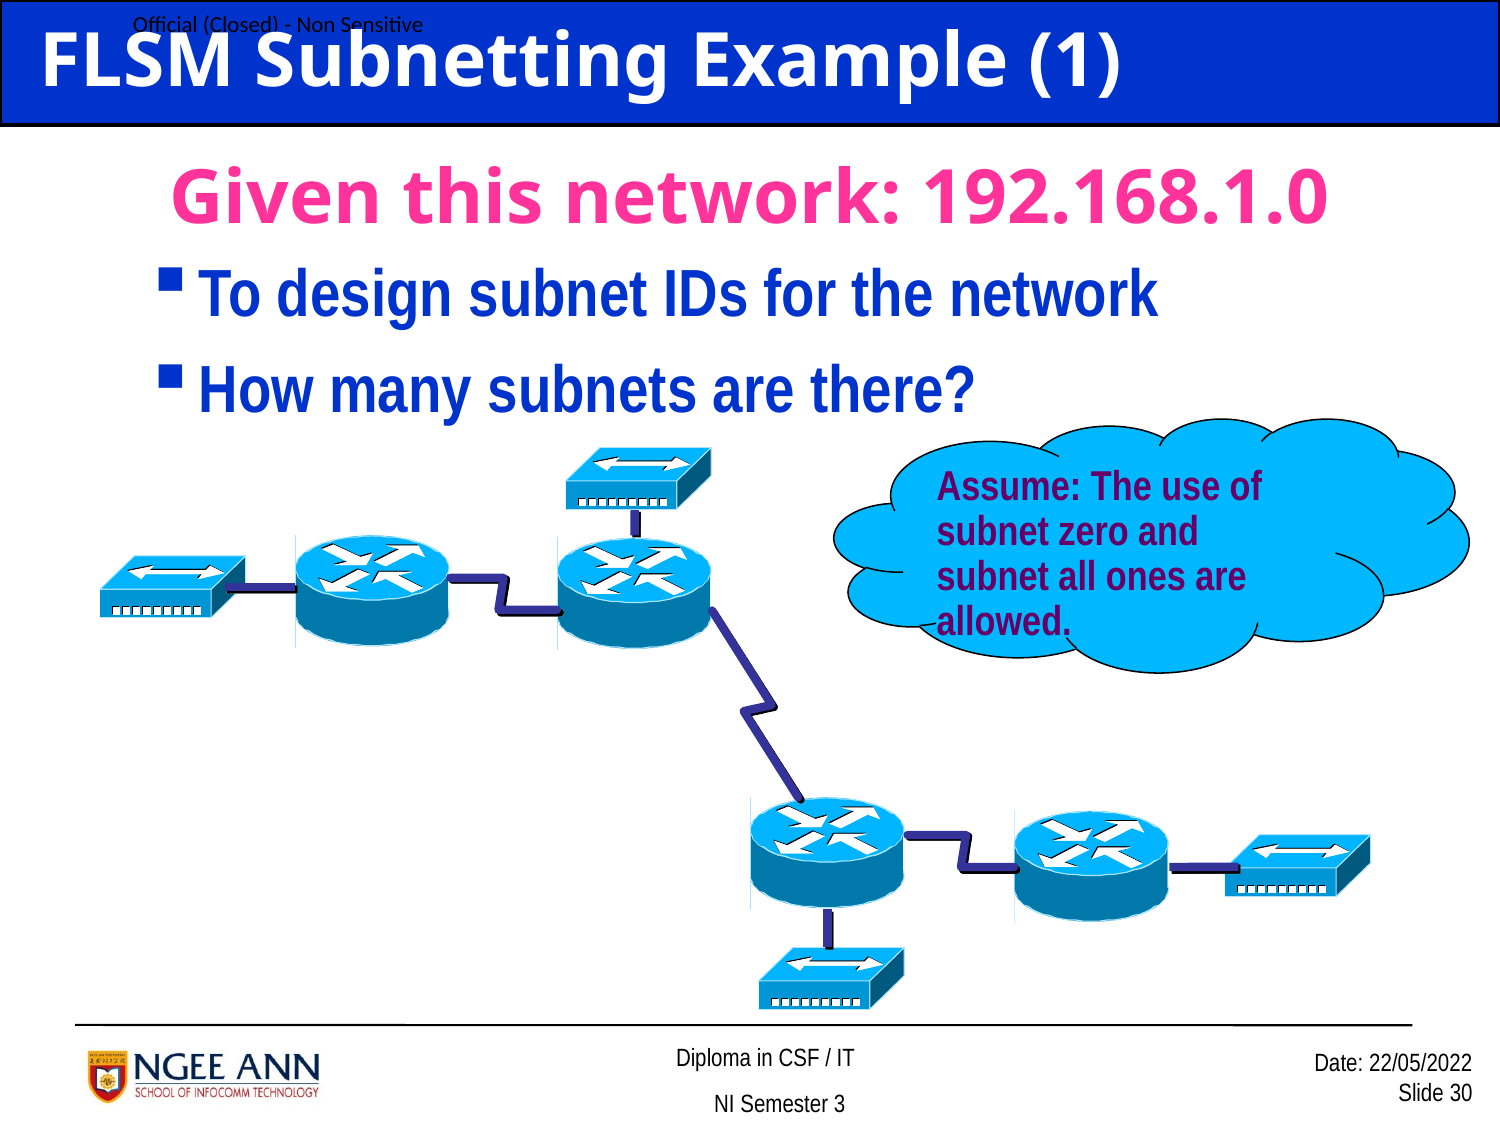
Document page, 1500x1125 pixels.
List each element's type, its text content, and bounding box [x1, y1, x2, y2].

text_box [99, 447, 1372, 1011]
list To design subnet IDs for the network How many subnets are there? [62, 242, 1400, 930]
title Given this network: 192.168.1.0 [74, 113, 1426, 288]
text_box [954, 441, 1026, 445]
title FLSM Subnetting Example (1) [24, 0, 1500, 113]
text_box Assume: The use of subnet zero and subnet all ones are allowed. [1044, 419, 1470, 615]
picture [62, 1028, 344, 1125]
